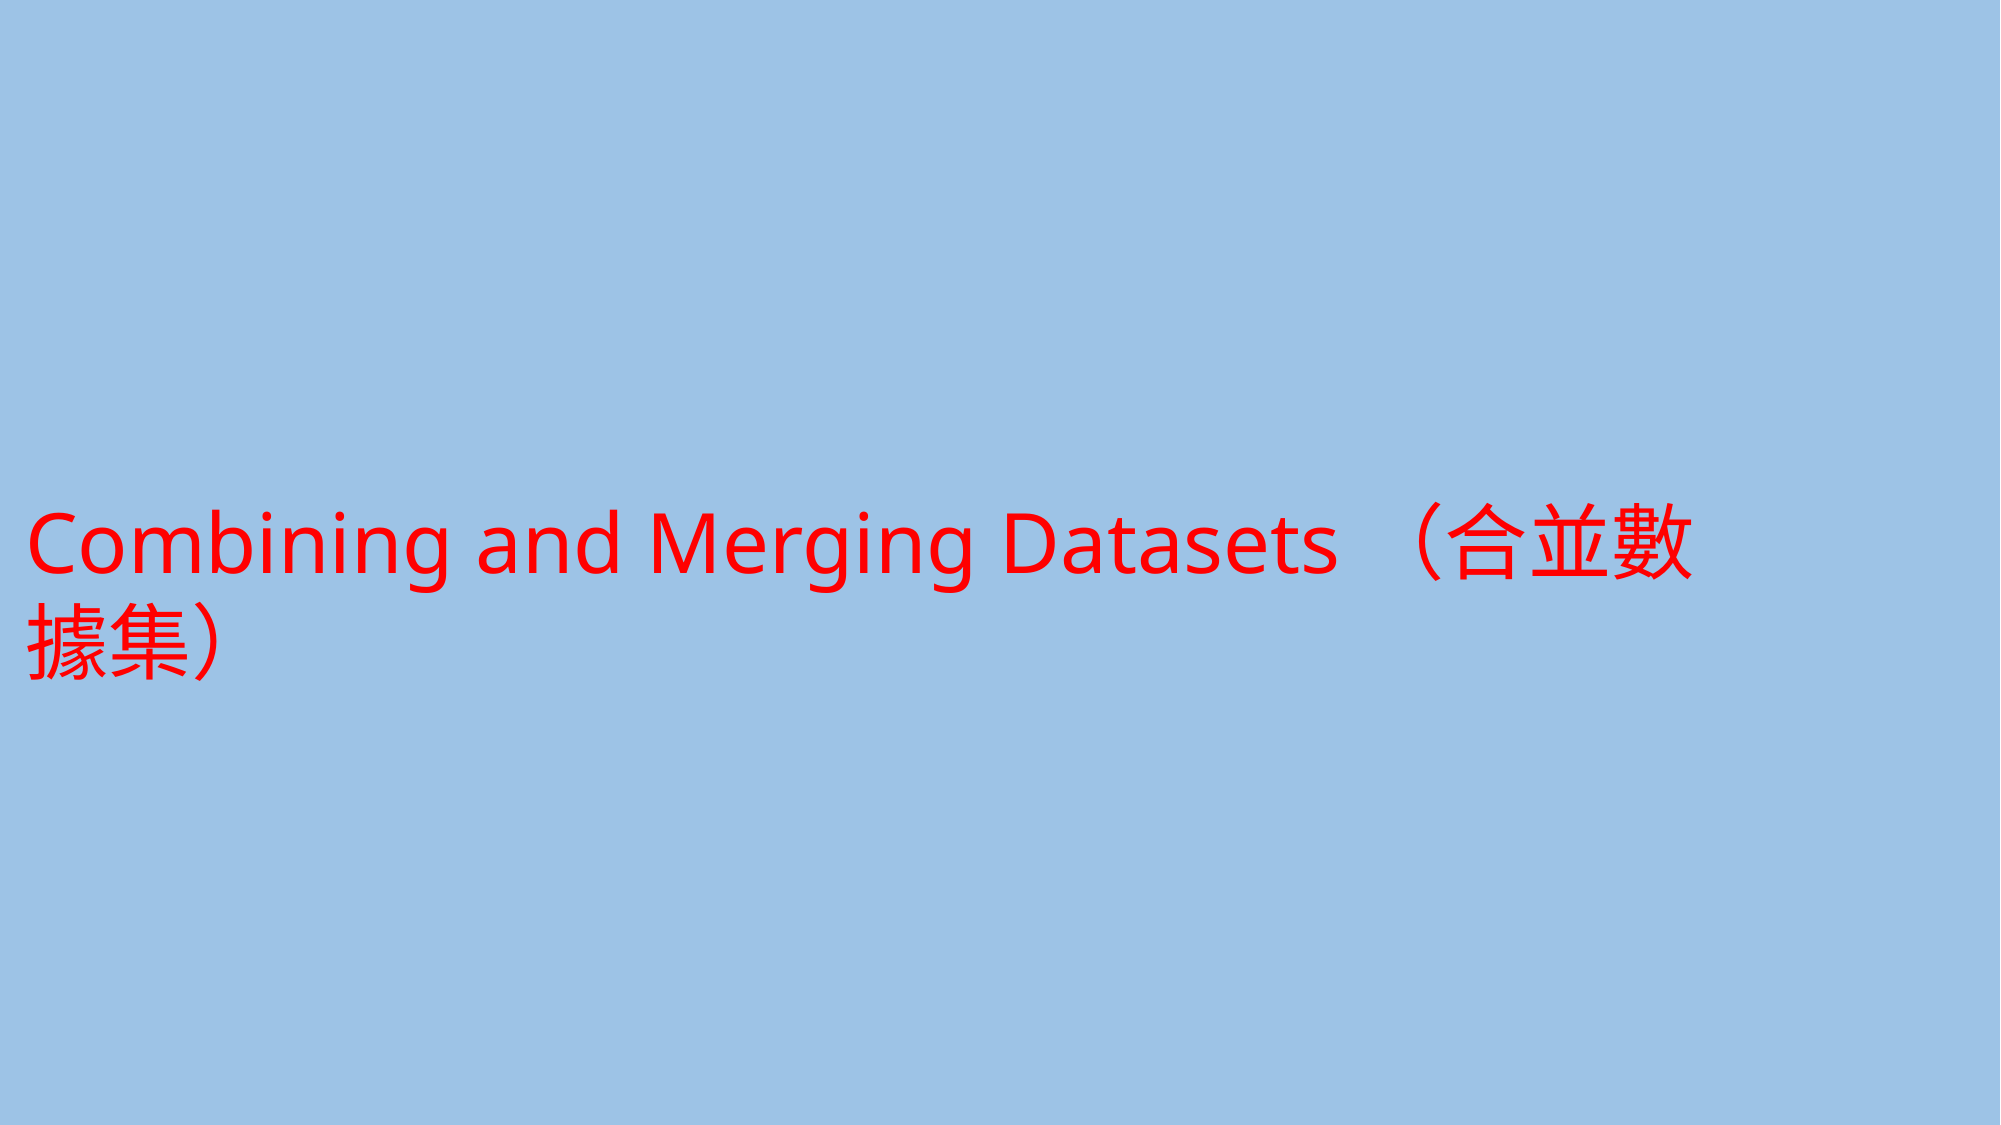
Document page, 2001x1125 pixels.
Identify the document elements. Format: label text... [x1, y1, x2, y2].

title Combining and Merging Datasets（合並數據集） [10, 482, 1736, 701]
